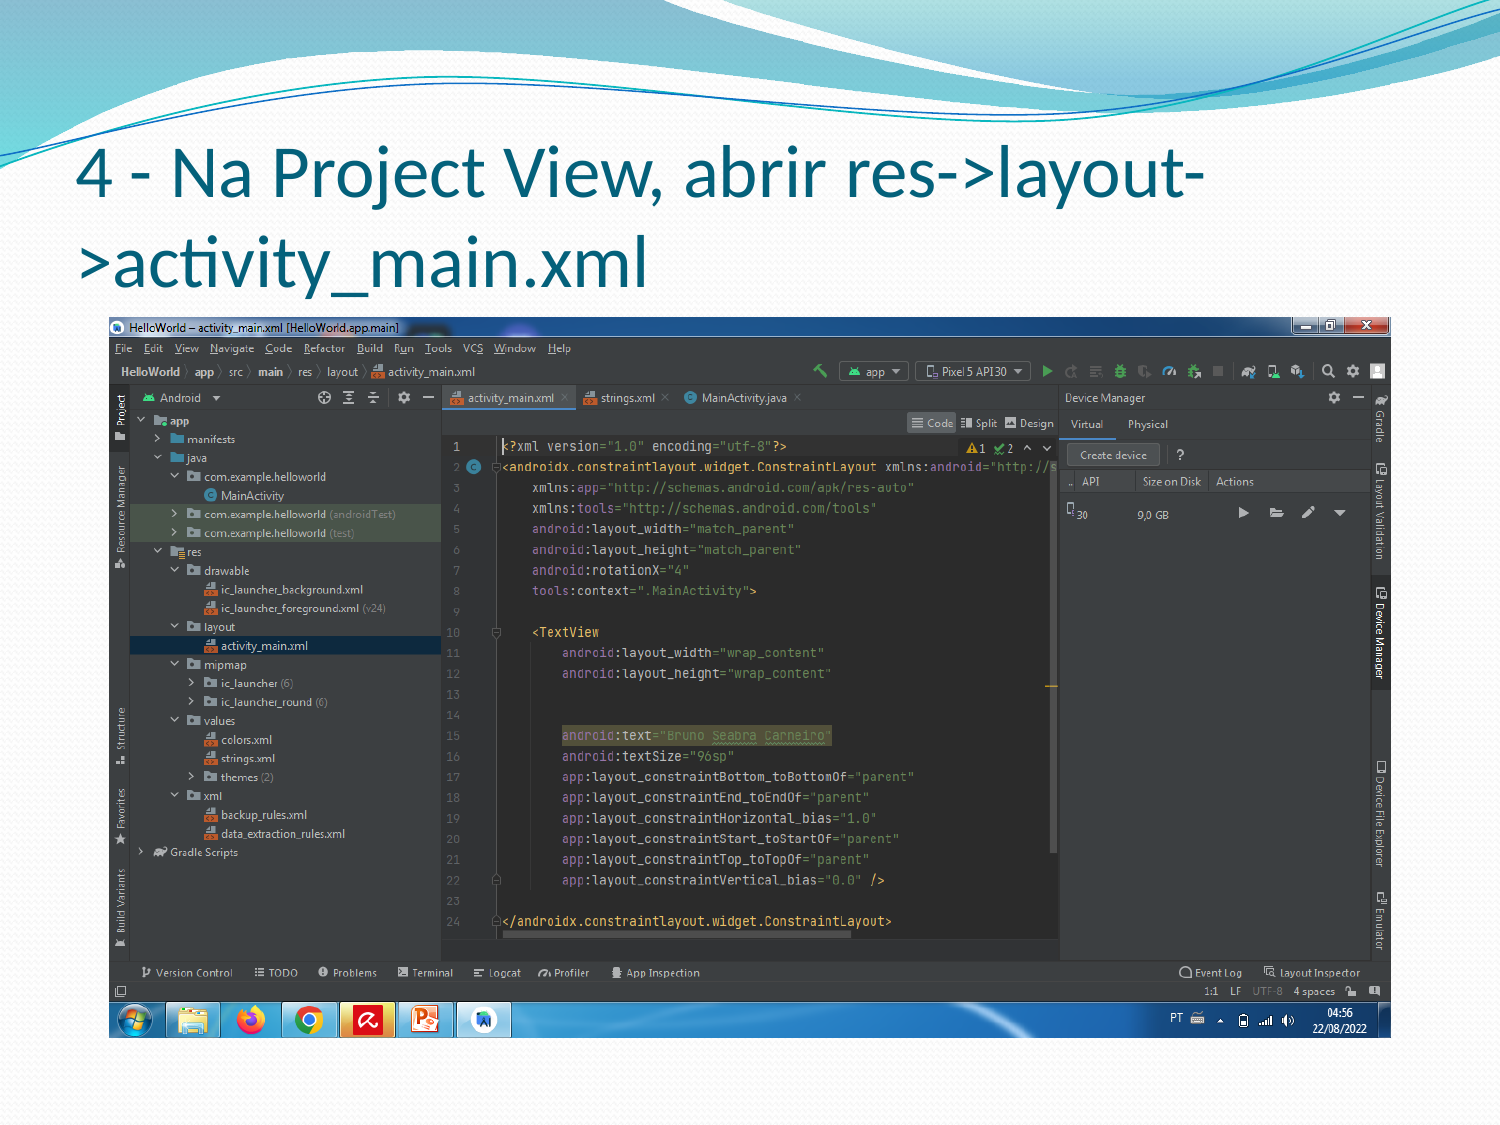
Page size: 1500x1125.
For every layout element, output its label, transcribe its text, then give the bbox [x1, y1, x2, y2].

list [109, 317, 1391, 1038]
title 4 - Na Project View, abrir res->layout->activity_main.xml [75, 115, 1425, 303]
